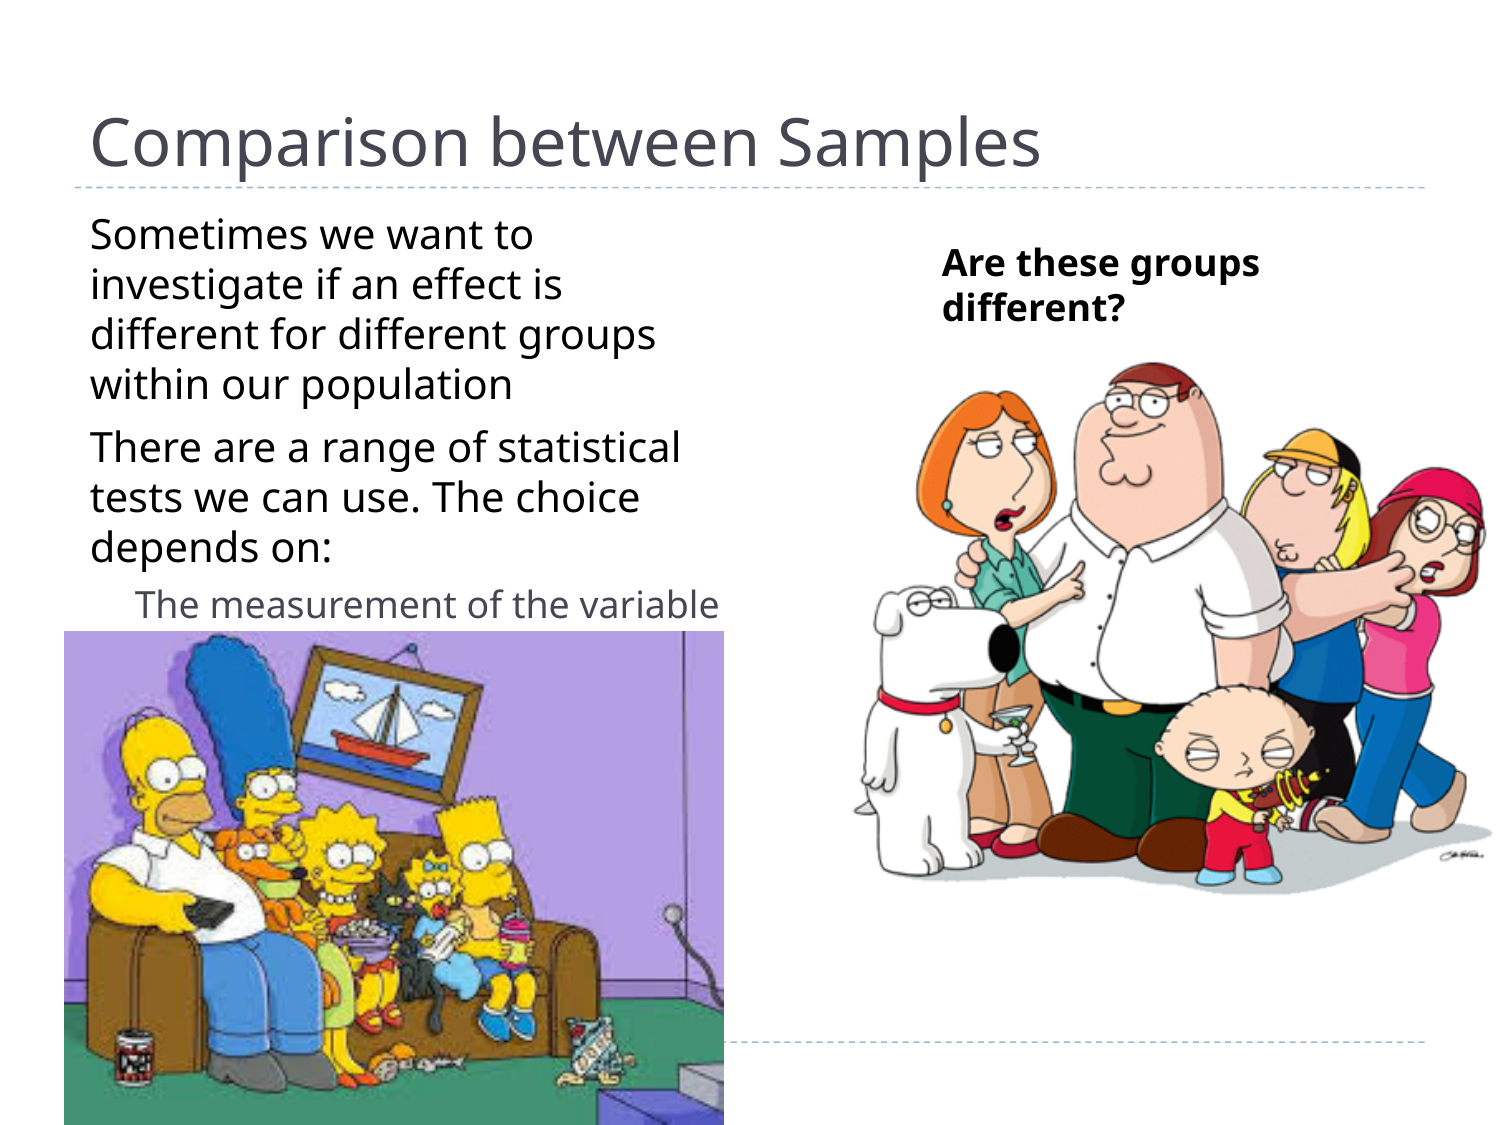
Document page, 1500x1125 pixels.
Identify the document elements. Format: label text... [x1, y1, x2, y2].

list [837, 337, 1500, 897]
title Comparison between Samples [75, 37, 1425, 188]
list Sometimes we want to investigate if an effect is different for different groups within our population There are a range of statistical tests we can use. The choice depends on: The measurement of the variable The shape of the data [75, 200, 738, 1010]
picture [64, 630, 724, 1125]
text_box Are these groups different? [927, 231, 1435, 337]
